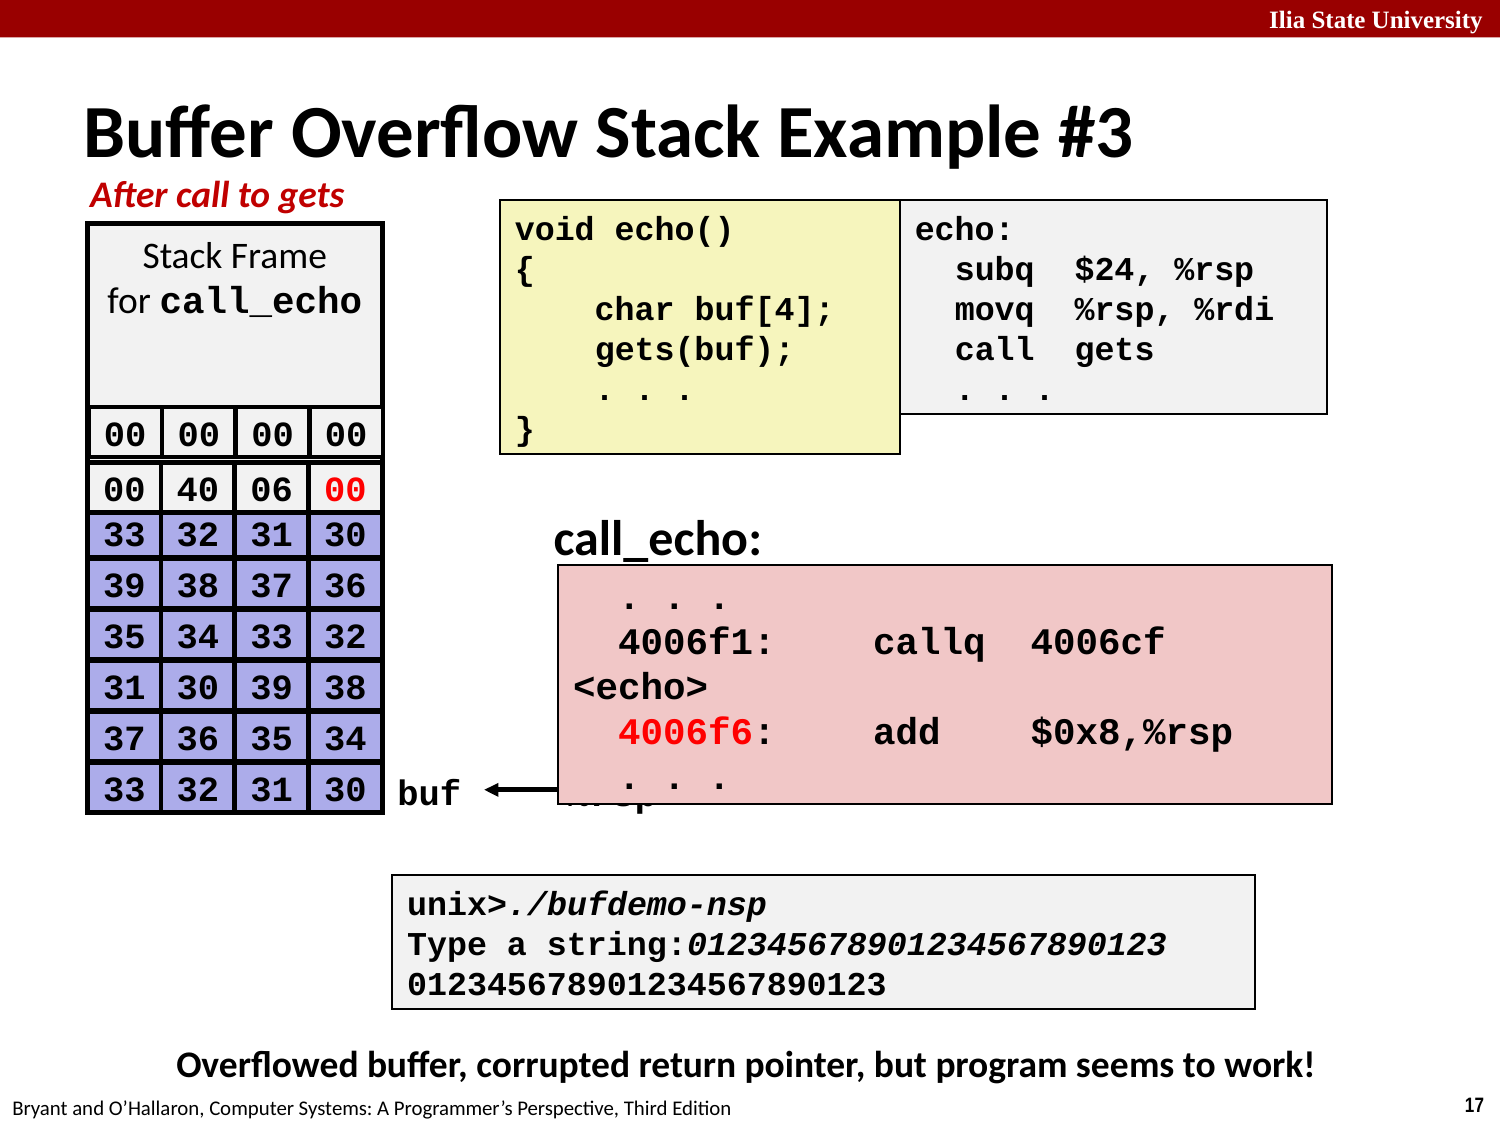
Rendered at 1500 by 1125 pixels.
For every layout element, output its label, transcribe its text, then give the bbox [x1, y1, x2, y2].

text_box Stack Frame for call_echo [87, 223, 383, 405]
text_box After call to gets [75, 162, 373, 223]
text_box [87, 717, 383, 762]
text_box %rsp [552, 795, 674, 822]
title Buffer Overflow Stack Example #3 [68, 80, 1255, 175]
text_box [87, 616, 383, 660]
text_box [87, 406, 384, 458]
text_box unix>./bufdemo-nsp Type a string:012345678901234567890123 012345678901234567890123 [392, 874, 1255, 1010]
text_box call_echo: [538, 498, 780, 574]
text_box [87, 520, 383, 558]
text_box echo: subq $24, %rsp movq %rsp, %rdi call gets . . . [900, 199, 1327, 415]
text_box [87, 462, 383, 513]
text_box void echo() { char buf[4]; gets(buf); . . . } [500, 199, 900, 454]
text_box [87, 769, 383, 813]
text_box . . . 4006f1: callq 4006cf <echo> 4006f6: add $0x8,%rsp . . . [558, 564, 1333, 805]
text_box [87, 667, 383, 711]
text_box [87, 564, 383, 609]
text_box %rsp [552, 761, 558, 789]
text_box Overflowed buffer, corrupted return pointer, but program seems to work! [161, 1032, 1355, 1093]
text_box buf [382, 762, 480, 821]
